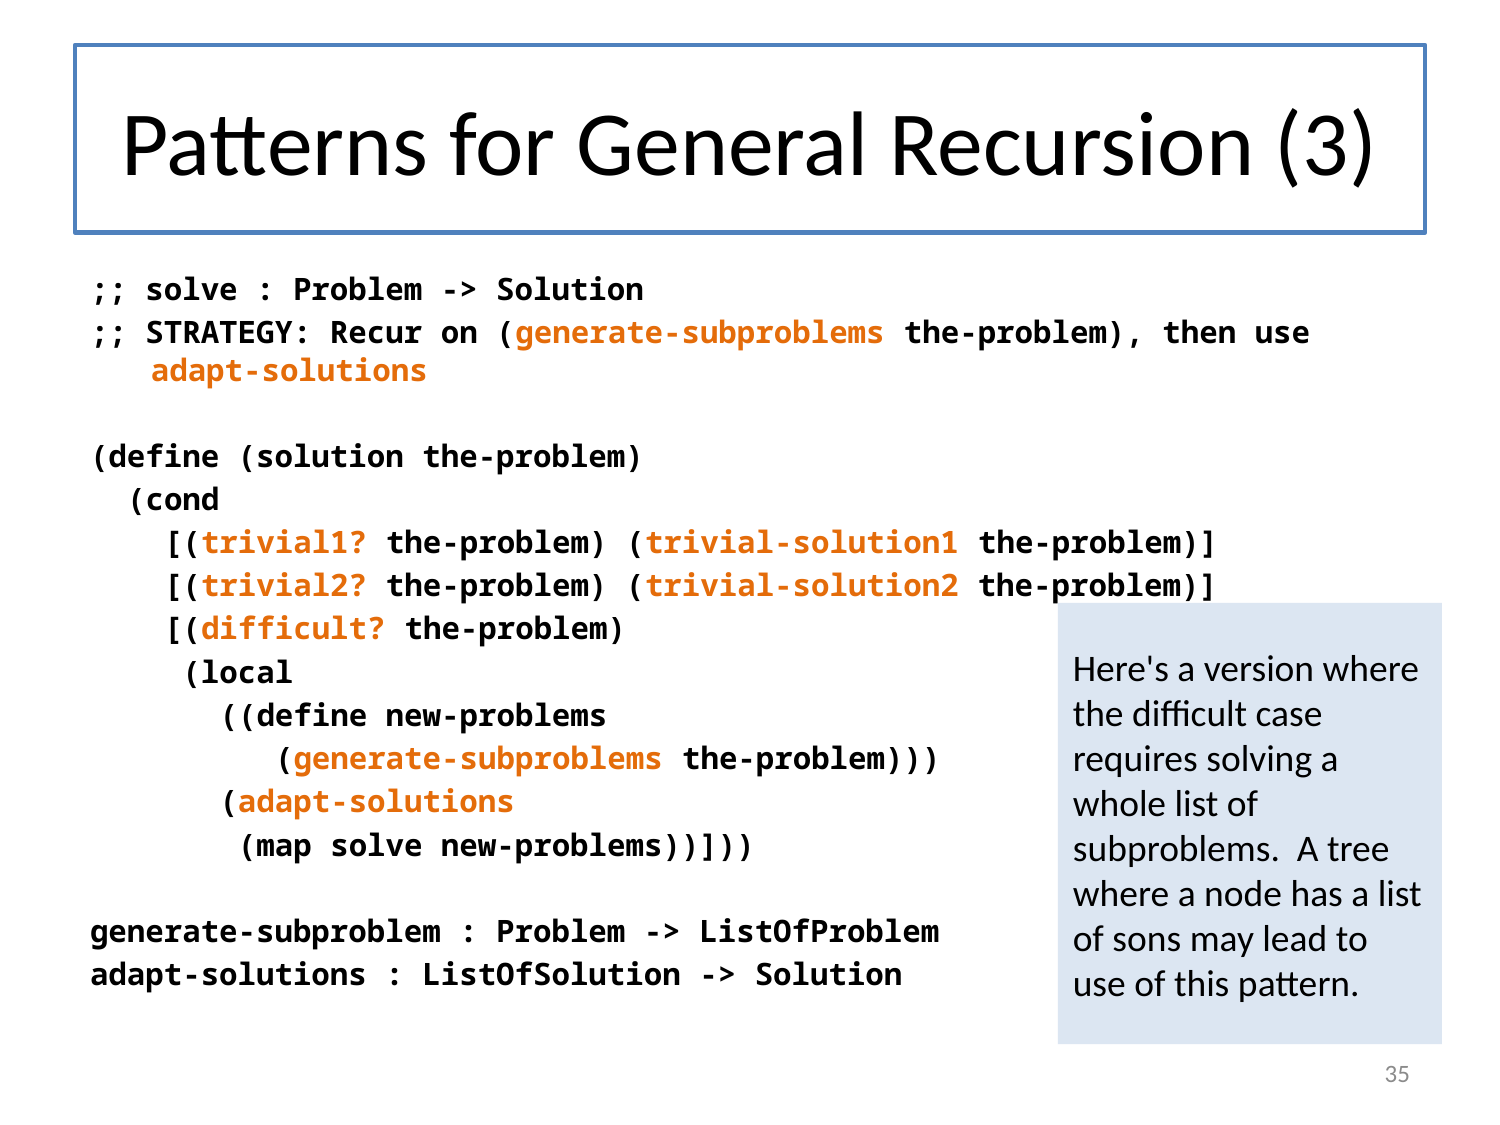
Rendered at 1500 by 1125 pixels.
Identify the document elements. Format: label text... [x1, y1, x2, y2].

title Patterns for General Recursion (3) [73, 43, 1427, 235]
text_box Here's a version where the difficult case requires solving a whole list of subproblems. A tree where a node has a list of sons may lead to use of this pattern. [1056, 601, 1444, 1046]
list ;; solve : Problem -> Solution ;; STRATEGY: Recur on (generate-subproblems the-problem), then use adapt-solutions TERMINATION ARGUMENT: explain why new-problem (define (solution the-problem) (cond [(trivial1? the-problem) (trivial-solution1 the-problem)] [(trivial2? the-problem) (trivial-solution2 the-problem)] [(difficult? the-problem) (local ((define new-problems (generate-subproblems the-problem))) (adapt-solutions (map solve new-problems))])) generate-subproblem : Problem -> ListOfProblem adapt-solutions : ListOfSolution -> Solution [75, 262, 1425, 1005]
slide_number 35 [1074, 1046, 1425, 1103]
